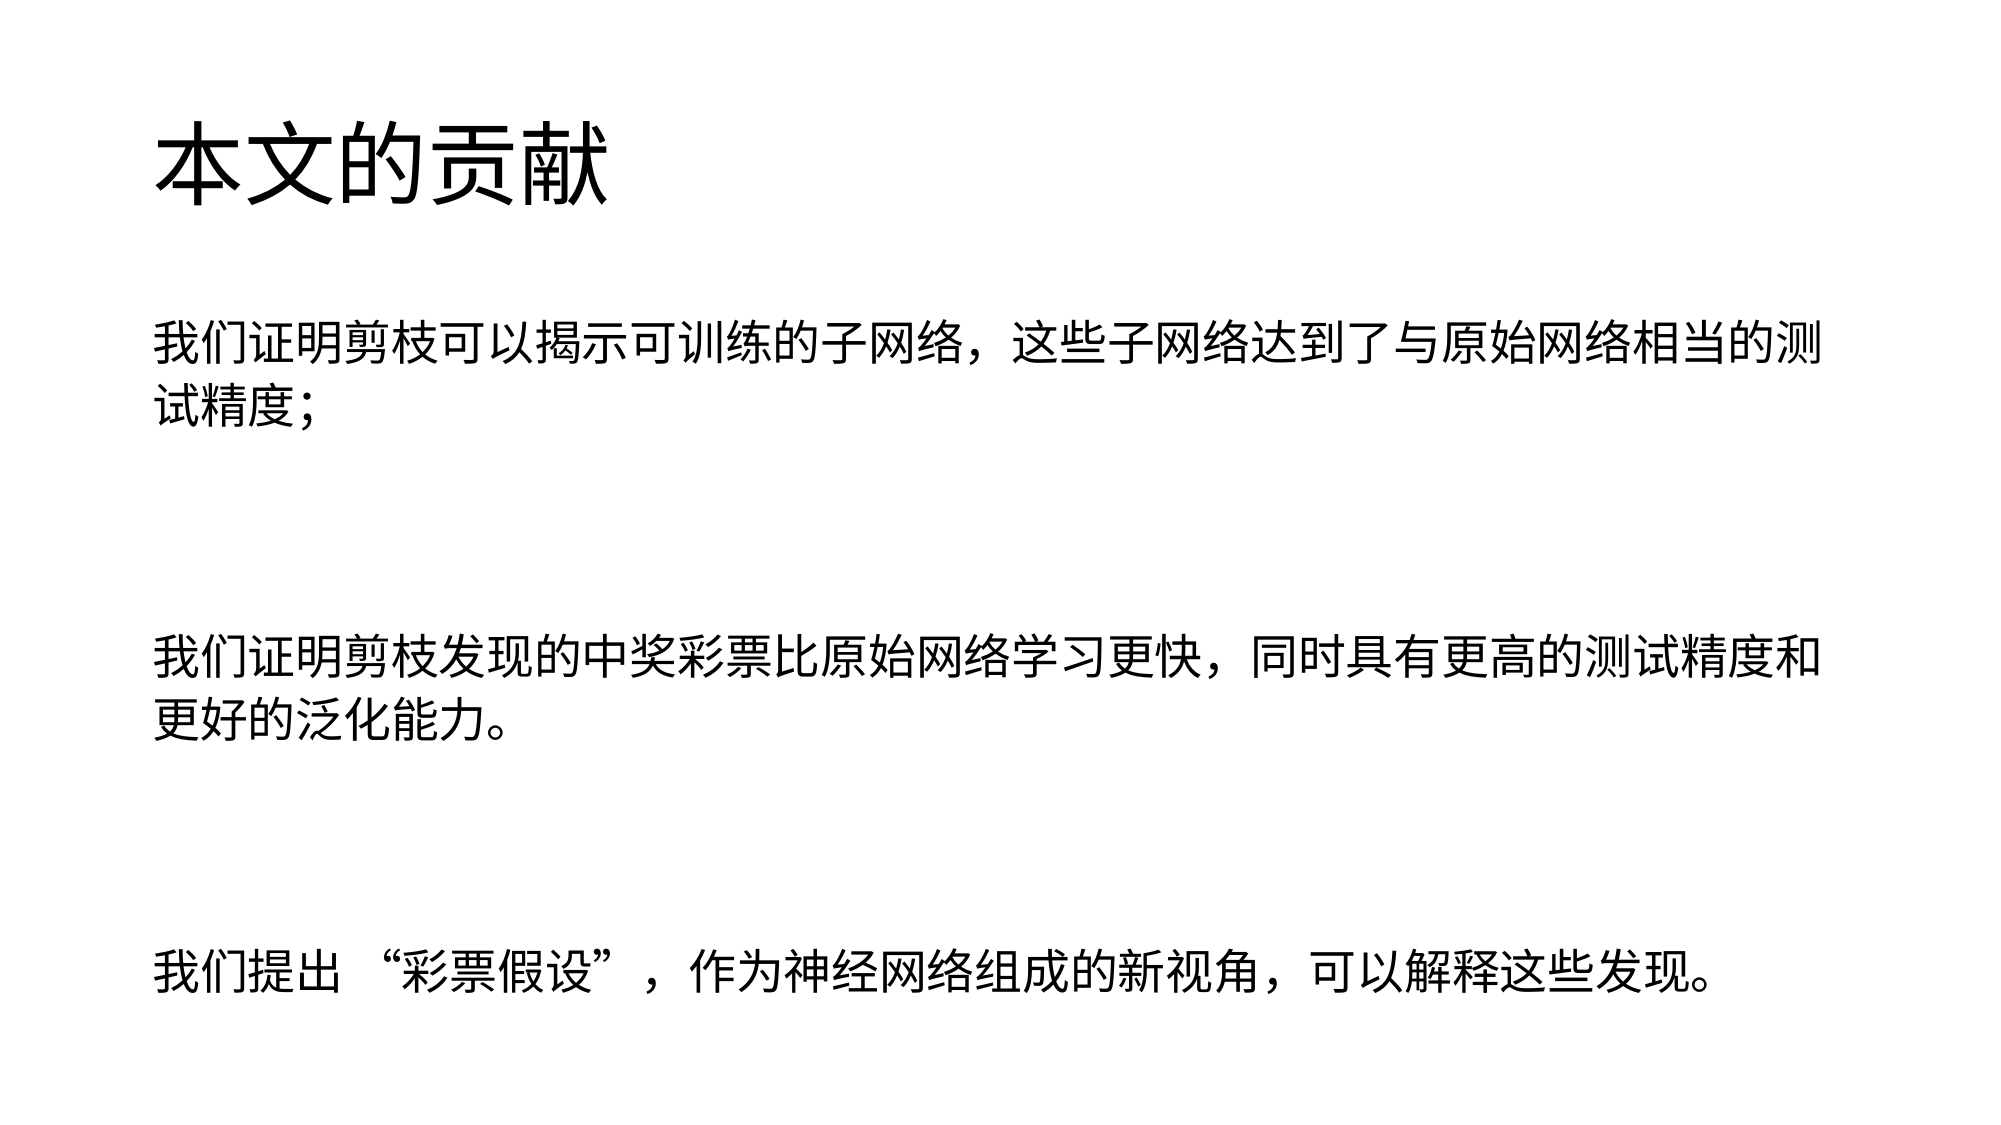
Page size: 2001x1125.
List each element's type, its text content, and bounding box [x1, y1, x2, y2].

title 本文的贡献 [137, 59, 1863, 278]
list 我们证明剪枝可以揭示可训练的子网络，这些子网络达到了与原始网络相当的测试精度； 我们证明剪枝发现的中奖彩票比原始网络学习更快，同时具有更高的测试精度和更好的泛化能力。 我们提出 “彩票假设”，作为神经网络组成的新视角，可以解释这些发现。 [137, 299, 1863, 1014]
